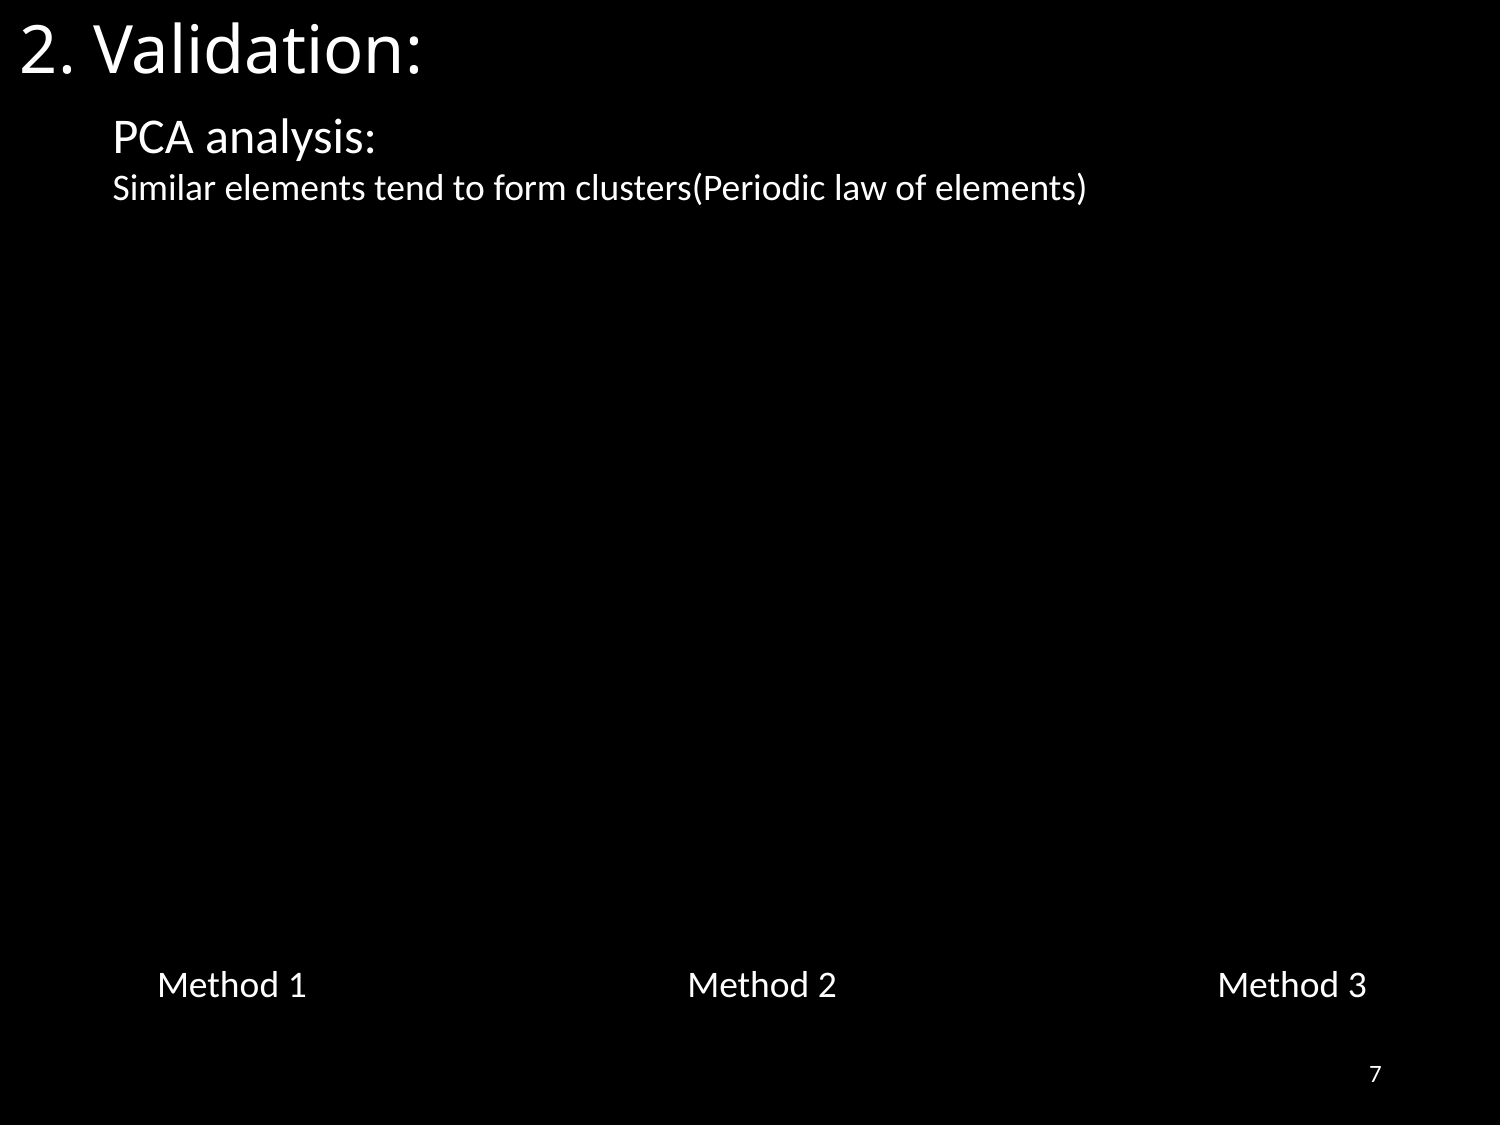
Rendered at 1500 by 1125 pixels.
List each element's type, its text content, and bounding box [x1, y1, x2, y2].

text_box Method 2 [672, 953, 906, 1013]
slide_number 7 [1059, 1042, 1397, 1103]
text_box 2. Validation: [4, 0, 439, 95]
text_box Method 1 [142, 953, 376, 1013]
text_box Method 3 [1202, 953, 1437, 1013]
text_box PCA analysis: Similar elements tend to form clusters(Periodic law of elements) [97, 95, 1176, 216]
